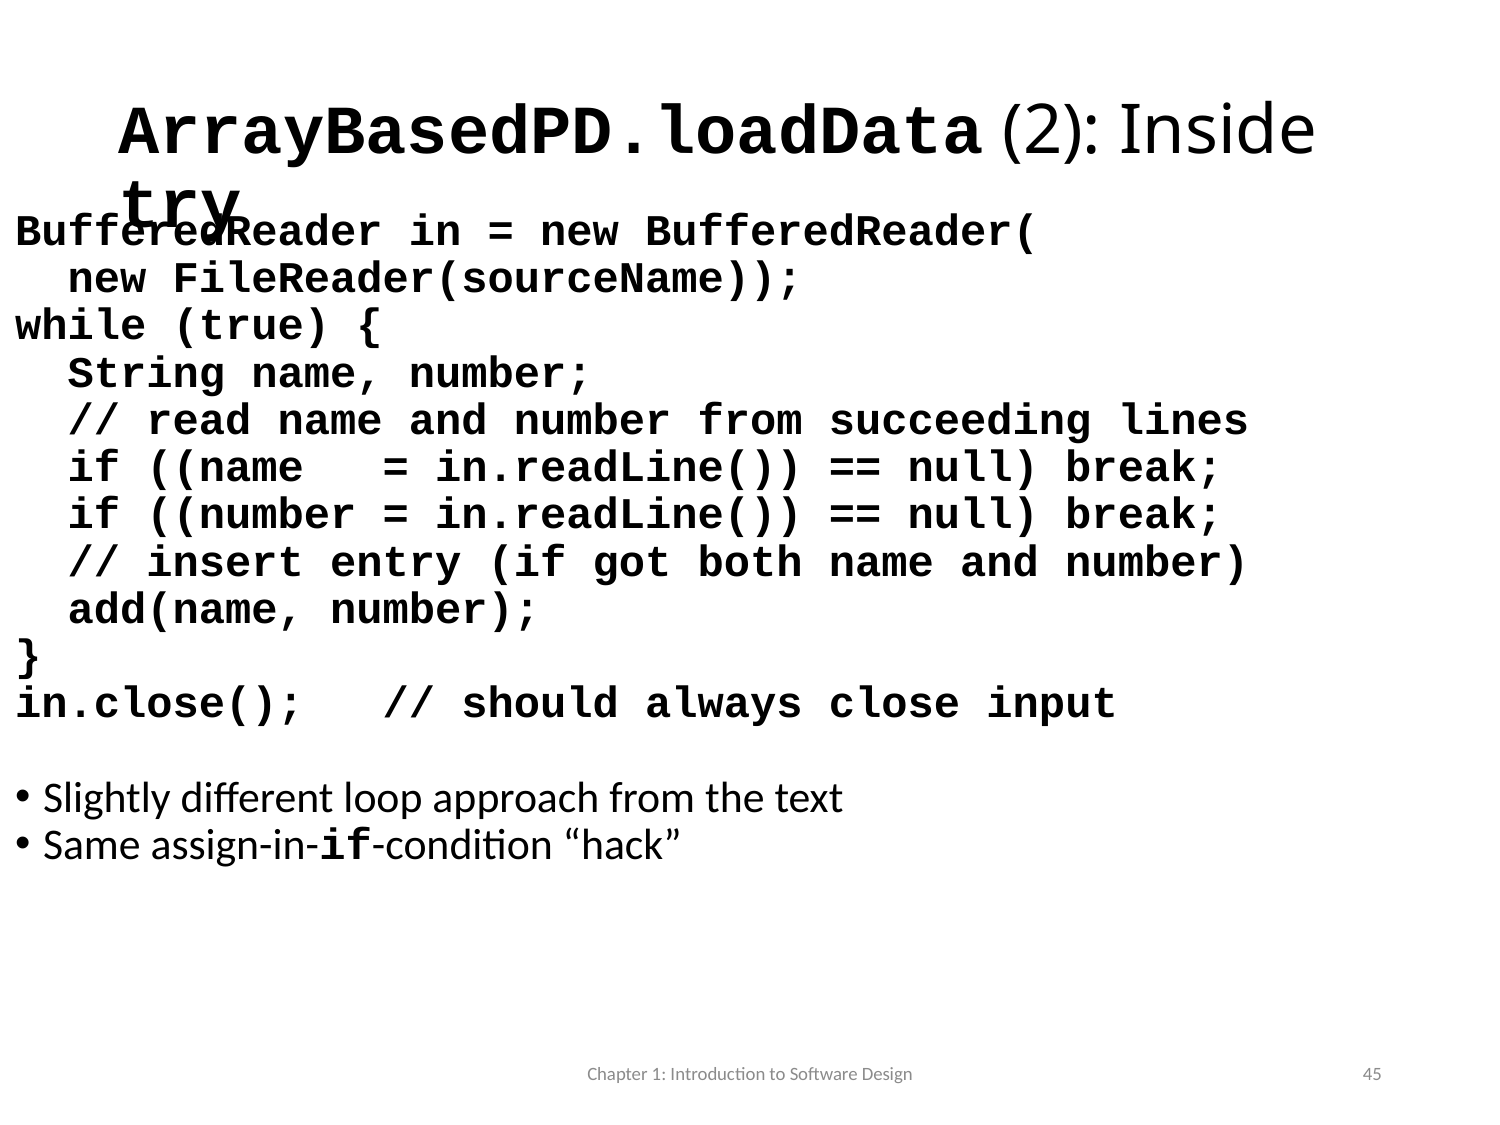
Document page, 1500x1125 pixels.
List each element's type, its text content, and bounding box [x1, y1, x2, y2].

slide_number 45 [1059, 1042, 1397, 1103]
footer Chapter 1: Introduction to Software Design [496, 1042, 1004, 1103]
list BufferedReader in = new BufferedReader( new FileReader(sourceName)); while (true) { String name, number; // read name and number from succeeding lines if ((name = in.readLine()) == null) break; if ((number = in.readLine()) == null) break; // insert entry (if got both name and number) add(name, number); } in.close(); // should always close input Slightly different loop approach from the text Same assign-in-if-condition “hack” [0, 200, 1500, 943]
title ArrayBasedPD.loadData (2): Inside try [103, 59, 1397, 200]
